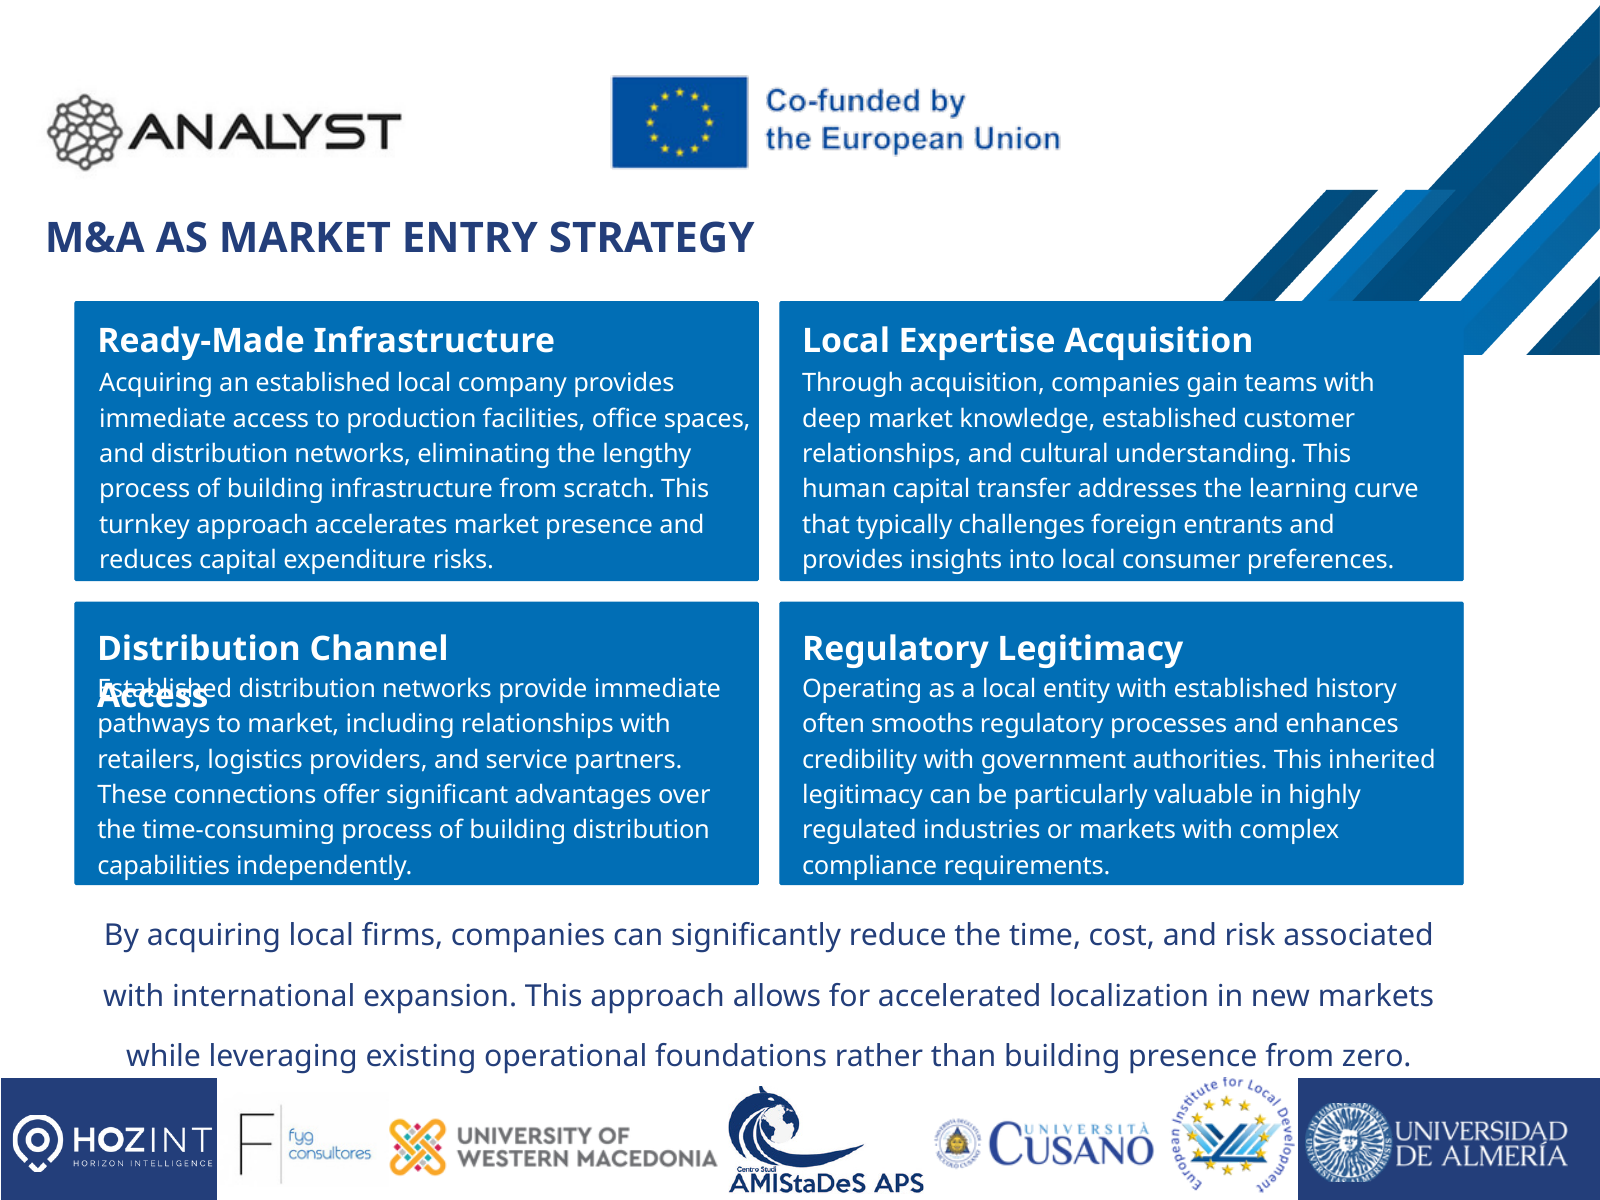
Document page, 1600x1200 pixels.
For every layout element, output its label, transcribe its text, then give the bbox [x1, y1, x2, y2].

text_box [96, 624, 548, 670]
text_box M&A AS MARKET ENTRY STRATEGY [44, 201, 1477, 261]
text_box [98, 364, 761, 573]
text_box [74, 900, 1464, 1062]
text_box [74, 300, 760, 582]
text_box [1, 1077, 1600, 1200]
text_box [74, 601, 760, 886]
text_box [1172, 5, 1600, 355]
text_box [96, 316, 573, 365]
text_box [801, 364, 1442, 573]
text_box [801, 670, 1442, 879]
text_box [606, 71, 1095, 175]
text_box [96, 670, 737, 879]
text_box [801, 624, 1370, 670]
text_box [801, 316, 1317, 364]
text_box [779, 300, 1464, 582]
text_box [779, 601, 1464, 886]
text_box [36, 78, 421, 180]
